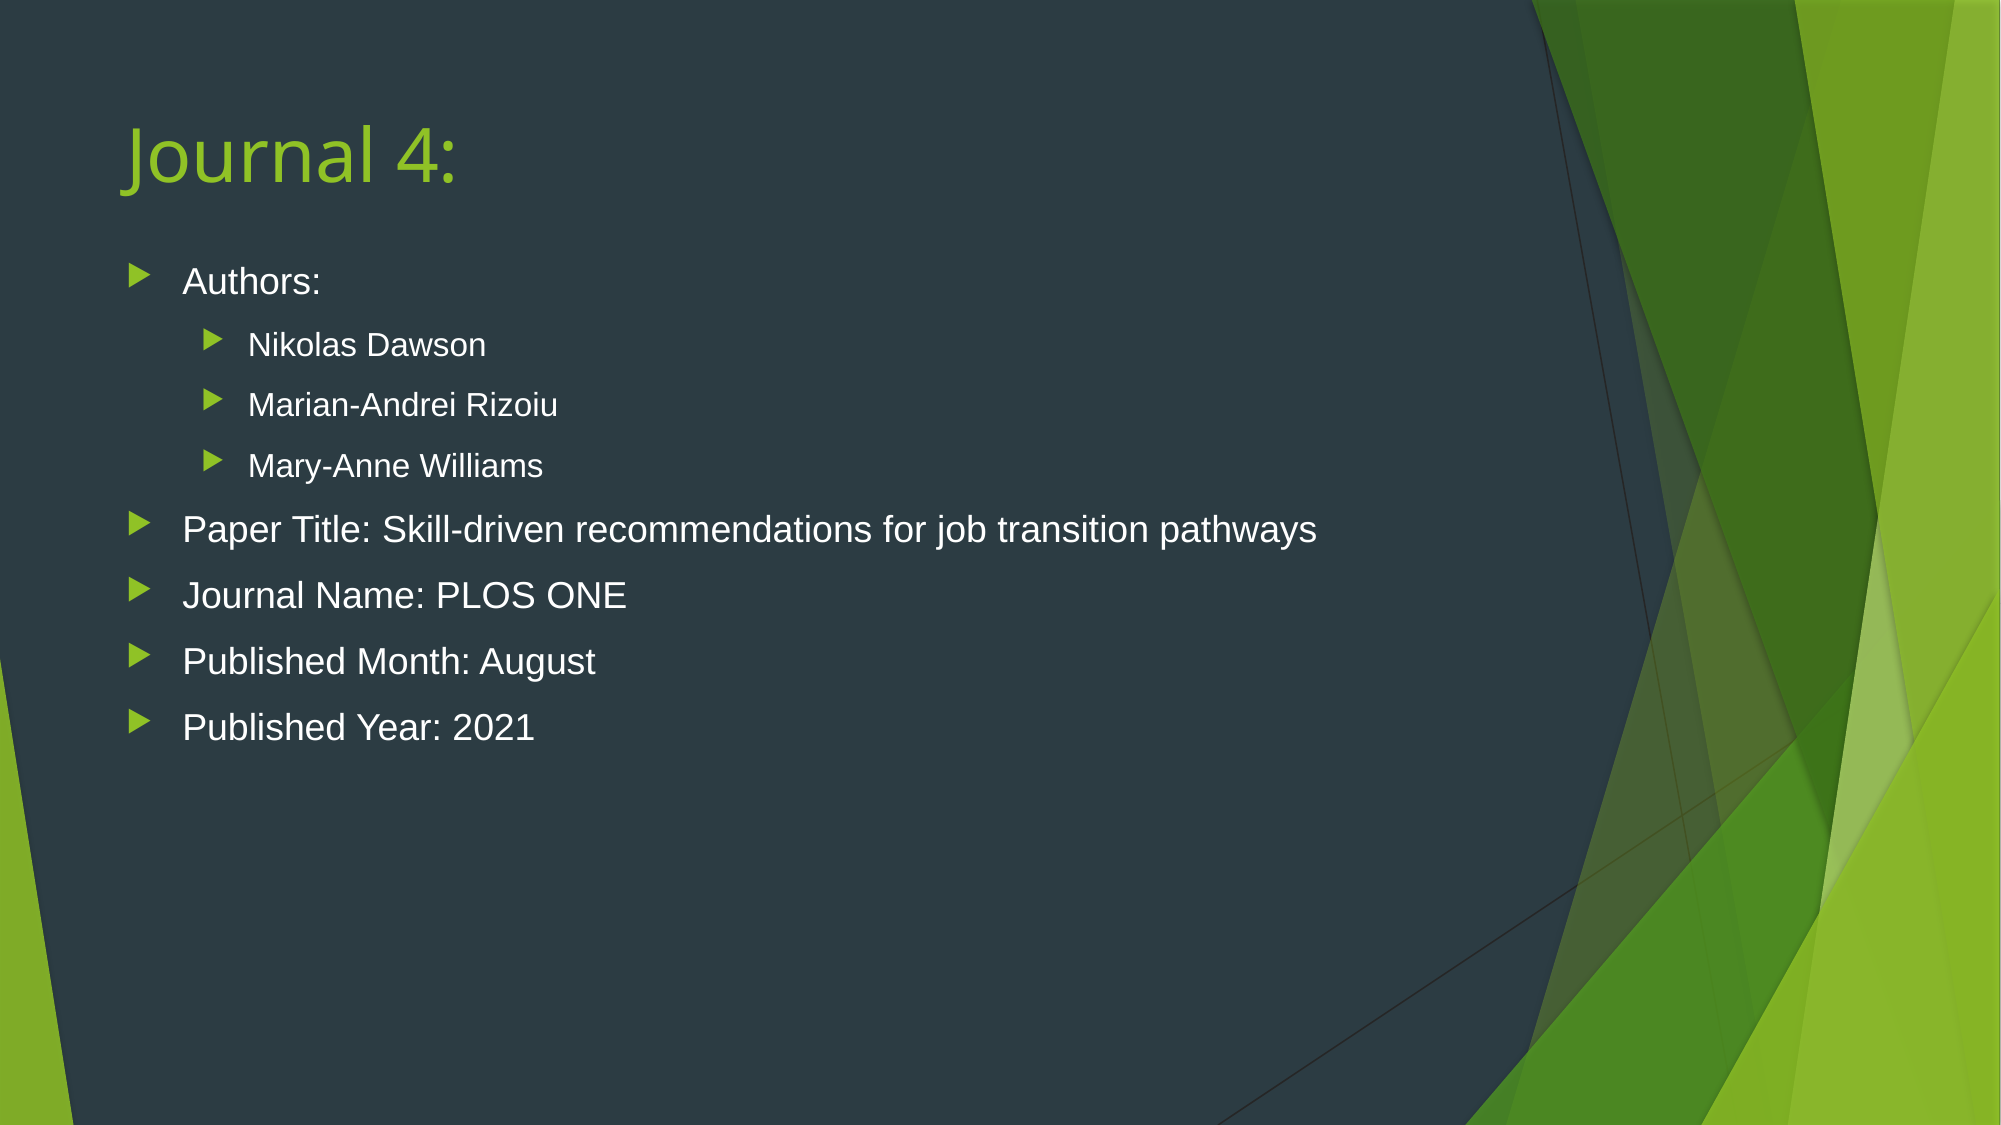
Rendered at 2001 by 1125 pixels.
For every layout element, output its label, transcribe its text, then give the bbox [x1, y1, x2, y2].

list Authors: Nikolas Dawson Marian-Andrei Rizoiu Mary-Anne Williams Paper Title: Skill-driven recommendations for job transition pathways Journal Name: PLOS ONE Published Month: August Published Year: 2021 [111, 249, 1522, 991]
title Journal 4: [111, 99, 1522, 249]
